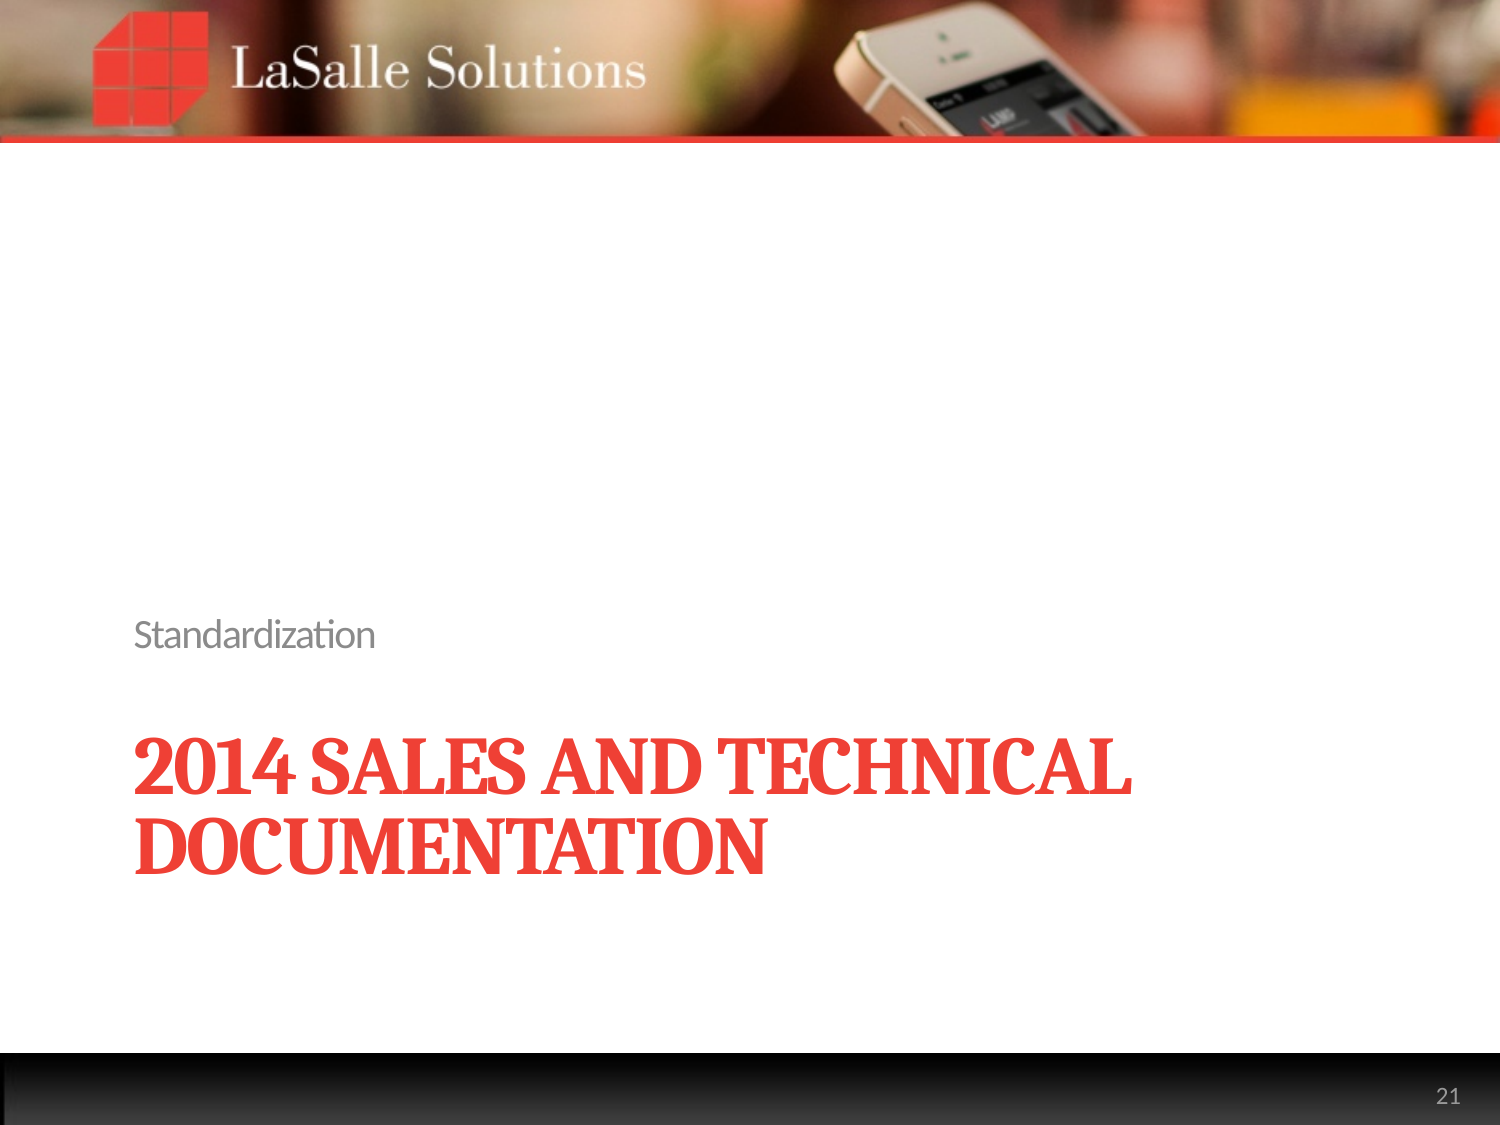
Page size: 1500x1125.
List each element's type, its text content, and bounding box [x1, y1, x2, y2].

picture [0, 0, 1500, 143]
title 2014 Sales and Technical Documentation [118, 723, 1394, 947]
list Standardization [118, 476, 1394, 723]
picture [0, 1053, 1500, 1125]
slide_number 21 [1126, 1065, 1477, 1125]
